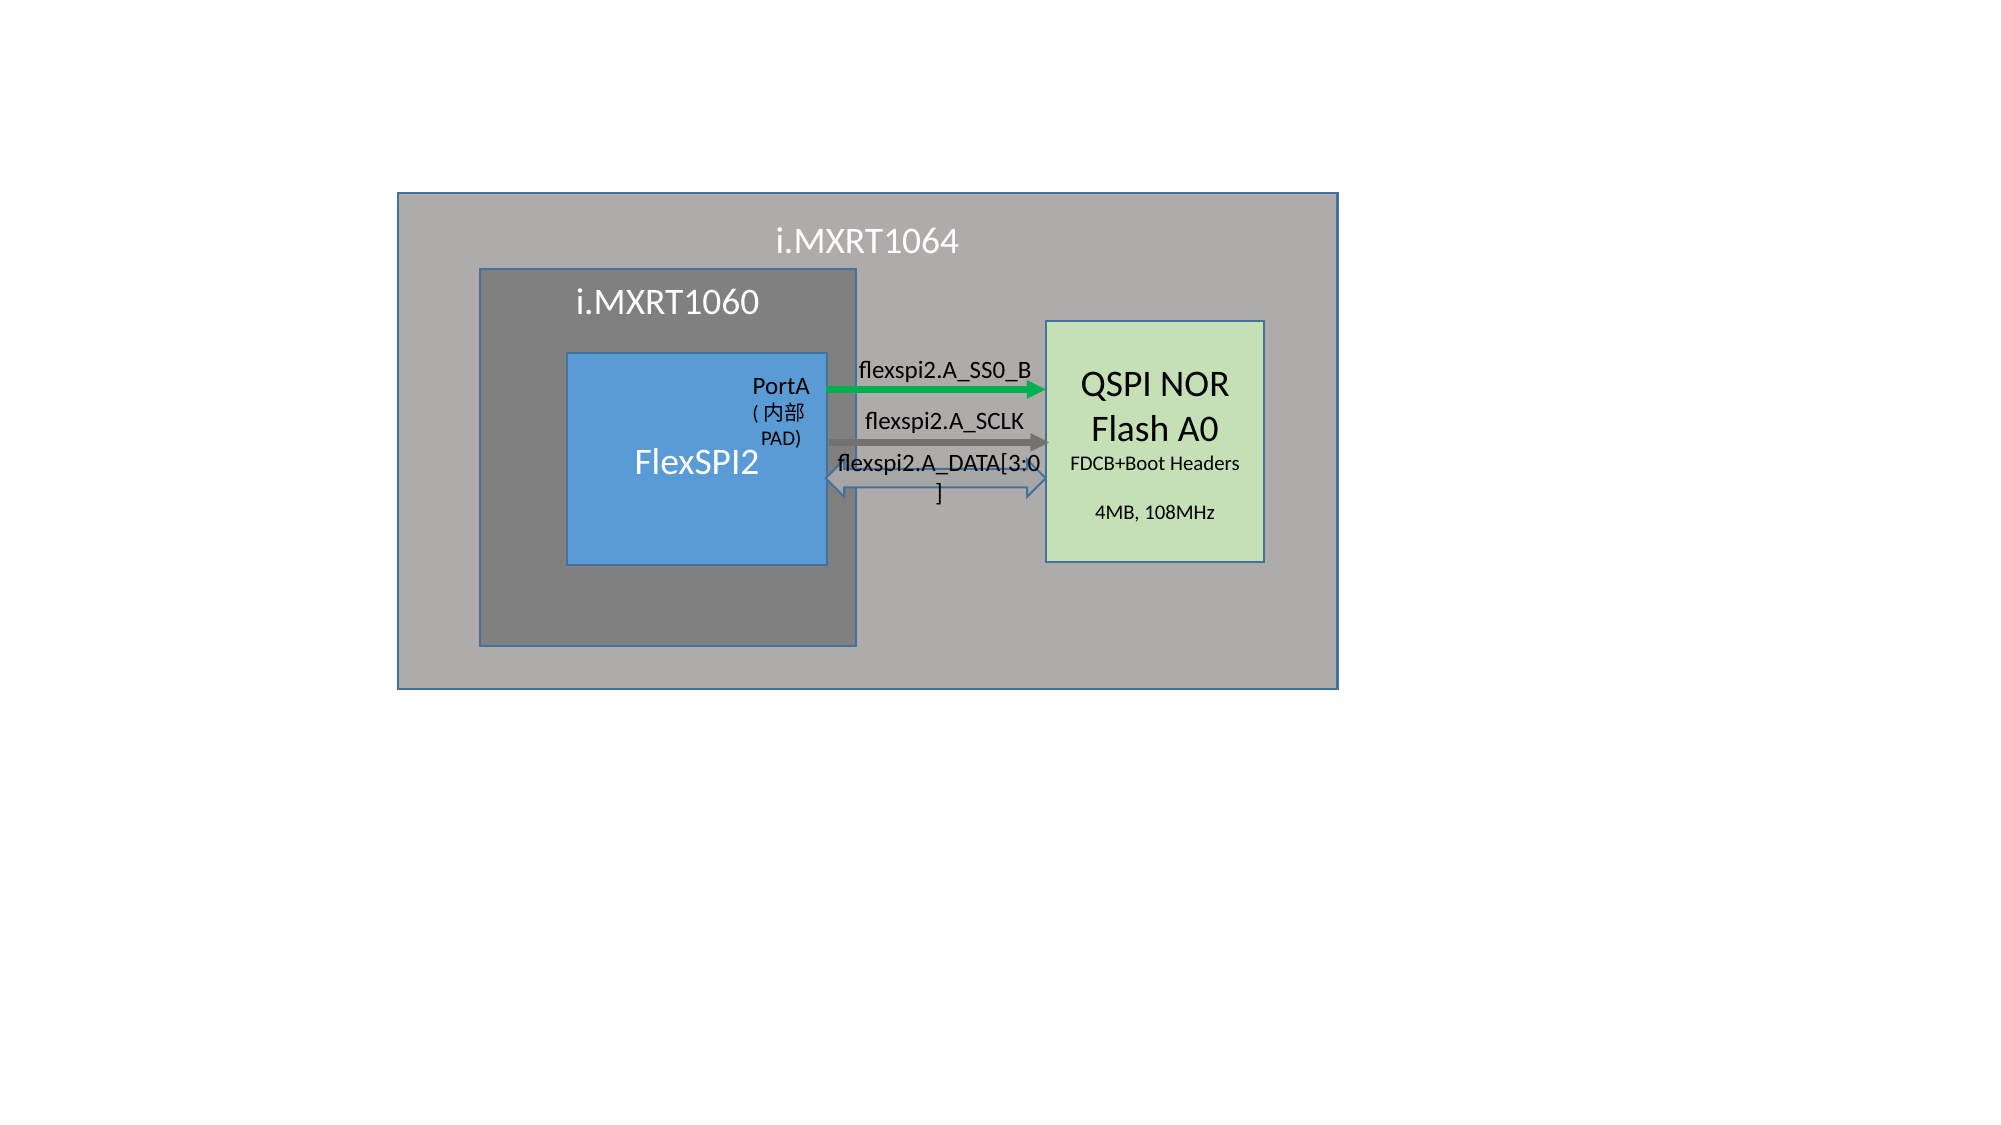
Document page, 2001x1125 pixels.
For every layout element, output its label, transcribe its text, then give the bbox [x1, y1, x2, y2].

text_box flexspi2.A_SCLK [842, 399, 1064, 440]
text_box PortA (内部PAD) [720, 368, 842, 451]
text_box FlexSPI2 [566, 352, 828, 566]
text_box i.MXRT1064 [397, 192, 1339, 690]
text_box QSPI NOR Flash A0 FDCB+Boot Headers 4MB, 108MHz [1045, 320, 1265, 563]
text_box flexspi2.A_SS0_B [827, 348, 1064, 389]
text_box i.MXRT1060 [479, 268, 857, 647]
text_box flexspi2.A_DATA[3:0] [820, 456, 1058, 497]
